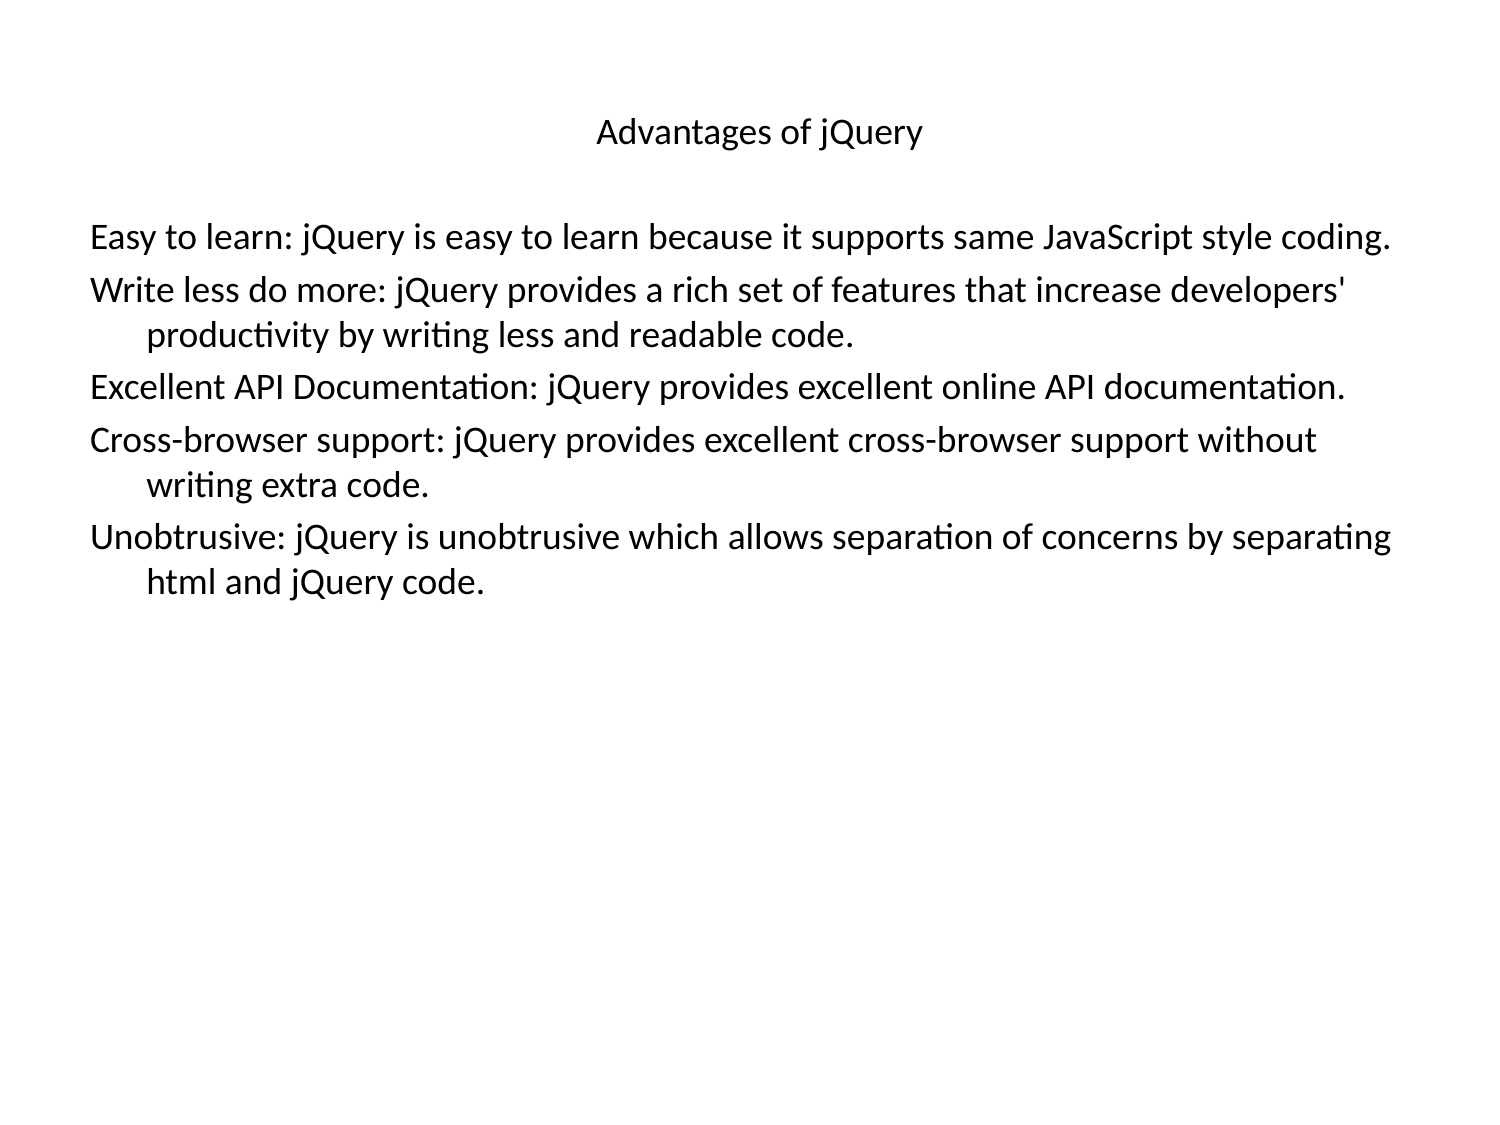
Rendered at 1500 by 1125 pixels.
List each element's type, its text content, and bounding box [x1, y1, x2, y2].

list Advantages of jQuery Easy to learn: jQuery is easy to learn because it supports same JavaScript style coding. Write less do more: jQuery provides a rich set of features that increase developers' productivity by writing less and readable code. Excellent API Documentation: jQuery provides excellent online API documentation. Cross-browser support: jQuery provides excellent cross-browser support without writing extra code. Unobtrusive: jQuery is unobtrusive which allows separation of concerns by separating html and jQuery code. [75, 99, 1425, 843]
